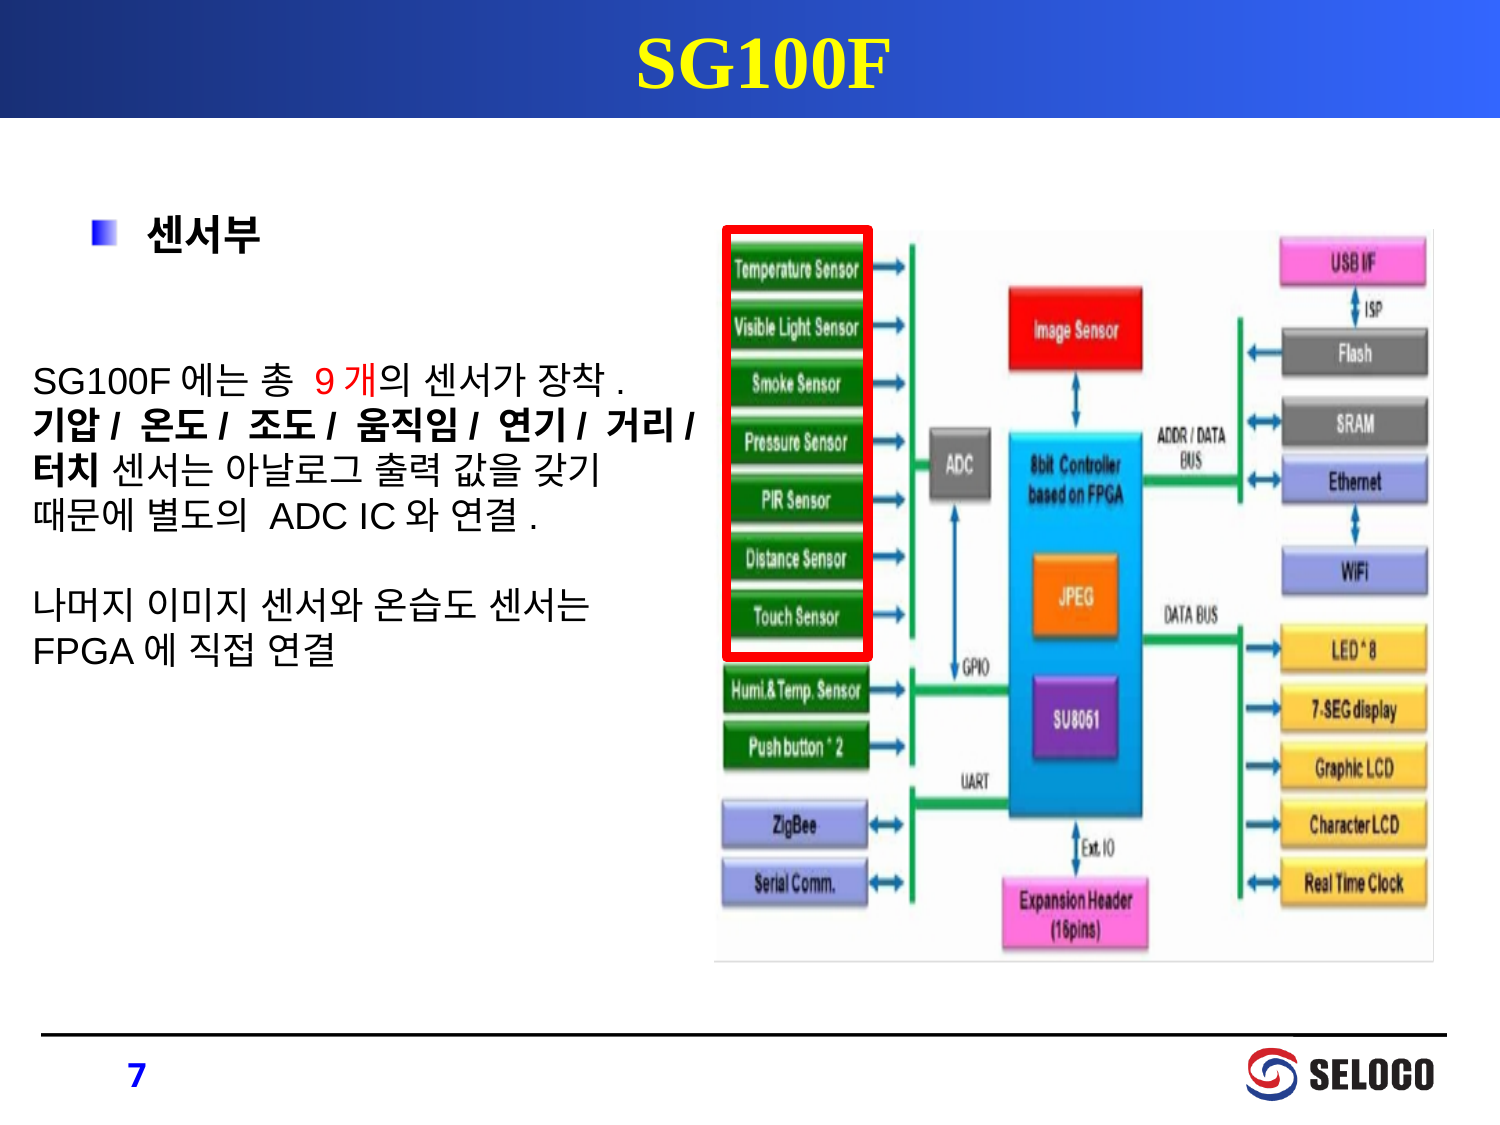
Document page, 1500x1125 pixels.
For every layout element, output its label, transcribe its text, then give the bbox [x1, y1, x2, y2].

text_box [372, 349, 501, 501]
text_box SG100F에는 총 9개의 센서가 장착. 기압/ 온도/ 조도/ 움직임/ 연기/ 거리/ 터치 센서는 아날로그 출력 값을 갖기 때문에 별도의 ADC IC와 연결. 나머지 이미지 센서와 온습도 센서는 FPGA에 직접 연결 [17, 349, 709, 680]
text_box 센서부 [75, 201, 1317, 258]
picture [1246, 1046, 1469, 1102]
picture [90, 218, 120, 249]
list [714, 229, 1435, 965]
slide_number 7 [76, 1046, 162, 1111]
title SG100F [0, 0, 1500, 119]
